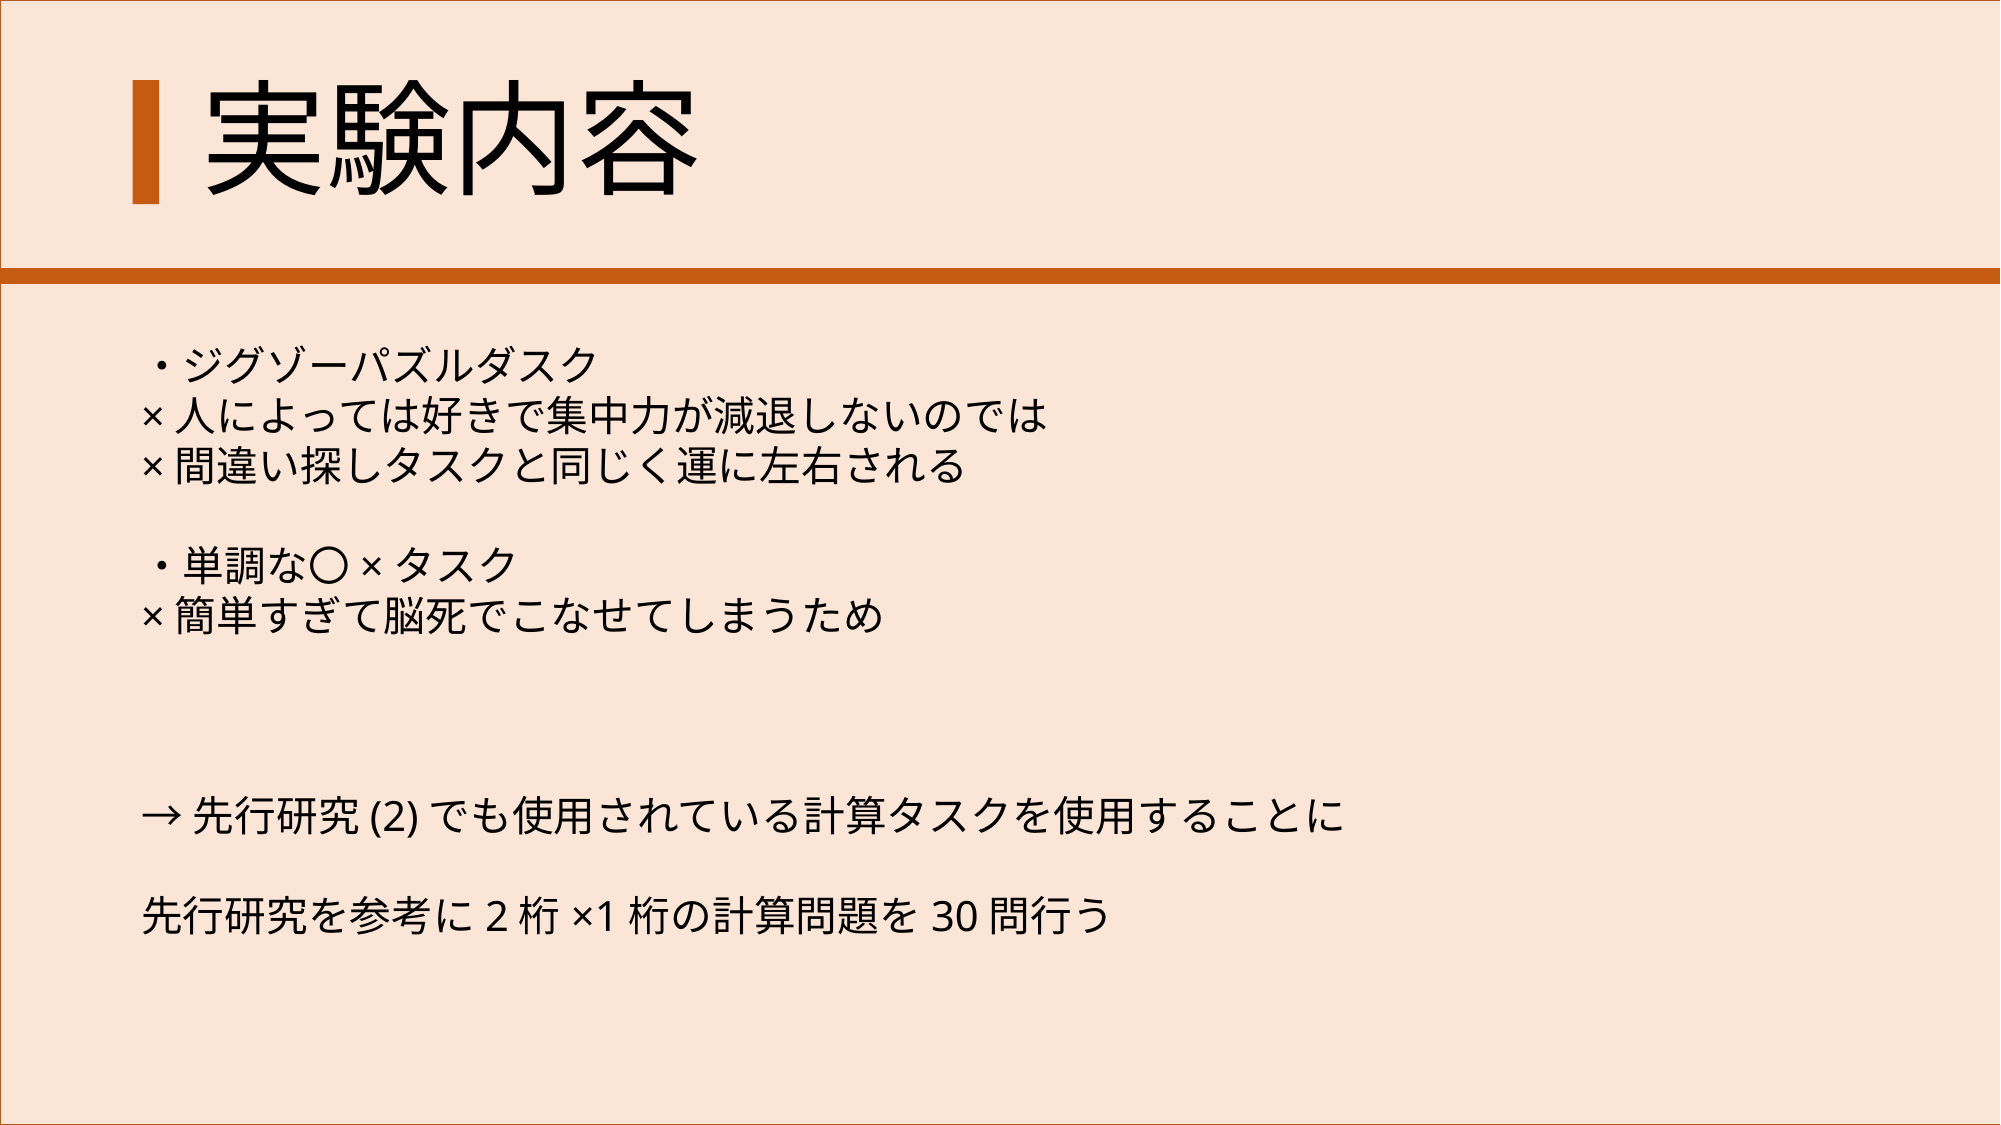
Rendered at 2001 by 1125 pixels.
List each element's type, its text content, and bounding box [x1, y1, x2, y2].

text_box [132, 79, 160, 205]
text_box [0, 267, 2000, 285]
text_box ・ジグゾーパズルダスク ×人によっては好きで集中力が減退しないのでは ×間違い探しタスクと同じく運に左右される ・単調な〇×タスク ×簡単すぎて脳死でこなせてしまうため →先行研究(2)でも使用されている計算タスクを使用することに 先行研究を参考に2桁×1桁の計算問題を30問行う [126, 331, 2000, 947]
text_box 実験内容 [186, 53, 1676, 218]
text_box [0, 285, 2000, 1125]
text_box [0, 0, 2000, 267]
